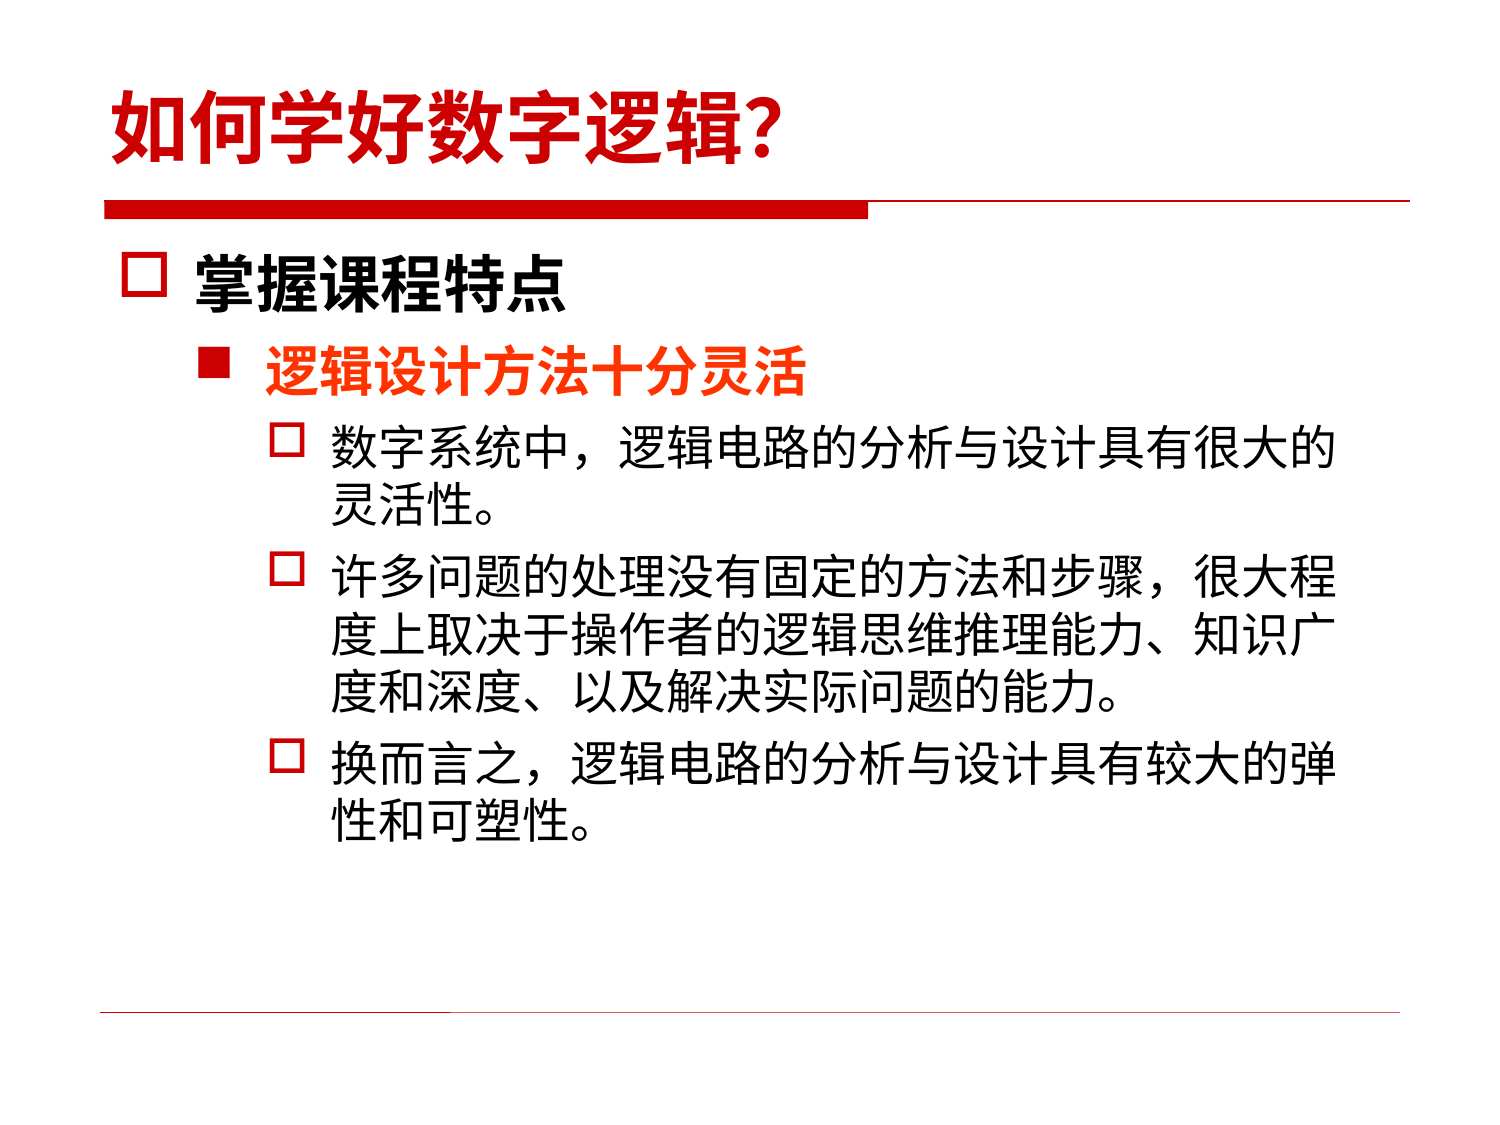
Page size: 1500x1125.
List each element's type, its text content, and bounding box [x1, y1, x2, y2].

list 掌握课程特点 逻辑设计方法十分灵活 数字系统中，逻辑电路的分析与设计具有很大的灵活性。 许多问题的处理没有固定的方法和步骤，很大程度上取决于操作者的逻辑思维推理能力、知识广度和深度、以及解决实际问题的能力。 换而言之，逻辑电路的分析与设计具有较大的弹性和可塑性。 [101, 237, 1380, 949]
title 如何学好数字逻辑？ [93, 49, 1401, 181]
